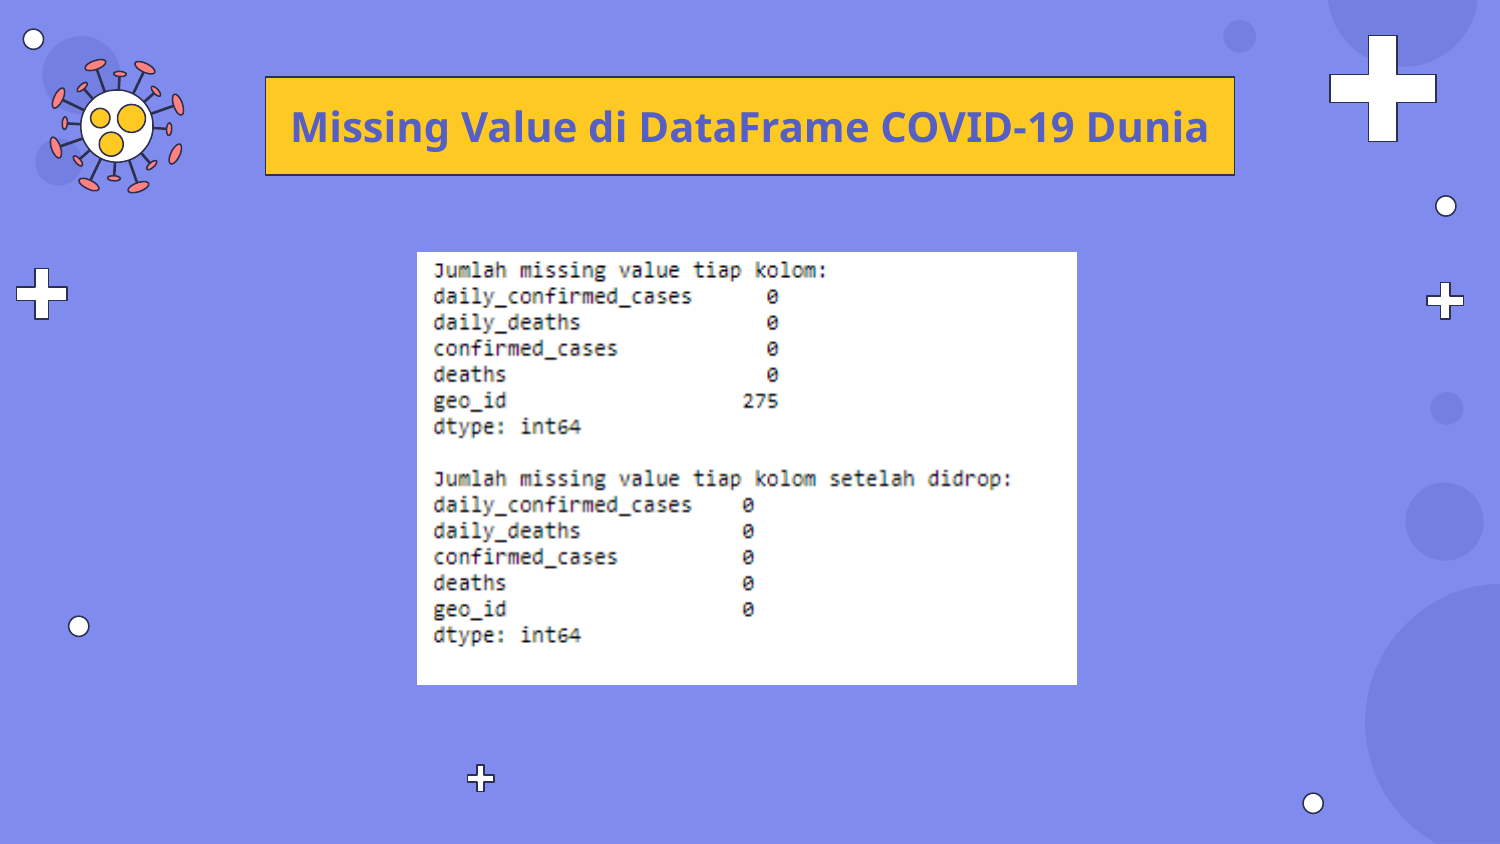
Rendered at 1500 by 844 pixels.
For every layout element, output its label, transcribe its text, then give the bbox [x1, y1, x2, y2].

title Missing Value di DataFrame COVID-19 Dunia [118, 88, 1382, 164]
picture [417, 252, 1077, 686]
text_box [467, 765, 494, 792]
